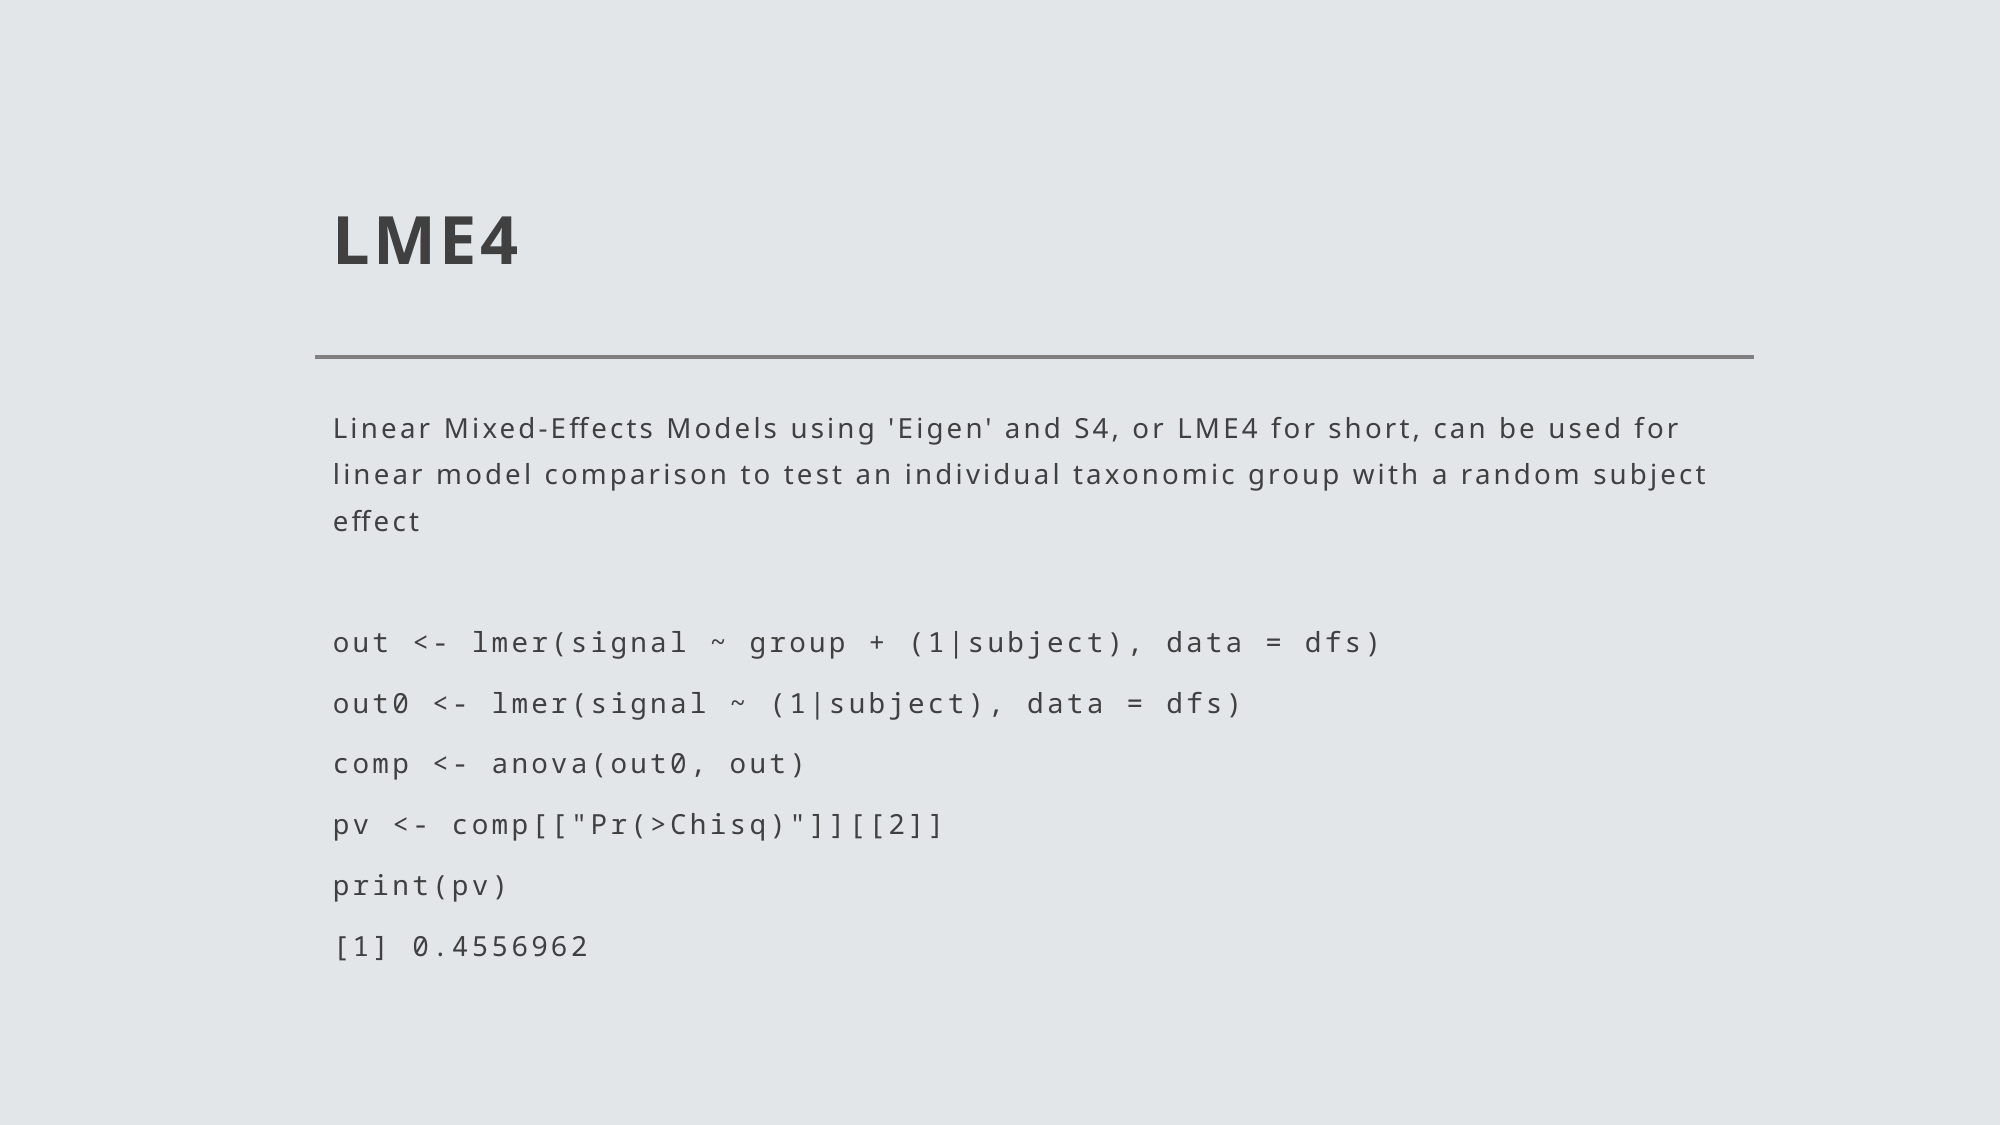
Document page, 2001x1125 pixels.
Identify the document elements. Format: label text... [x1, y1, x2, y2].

list Linear Mixed-Effects Models using 'Eigen' and S4, or LME4 for short, can be used for linear model comparison to test an individual taxonomic group with a random subject effect out <- lmer(signal ~ group + (1|subject), data = dfs) out0 <- lmer(signal ~ (1|subject), data = dfs) comp <- anova(out0, out) pv <- comp[["Pr(>Chisq)"]][[2]] print(pv) [1] 0.4556962 [315, 379, 1754, 979]
title LME4 [315, 72, 1754, 294]
